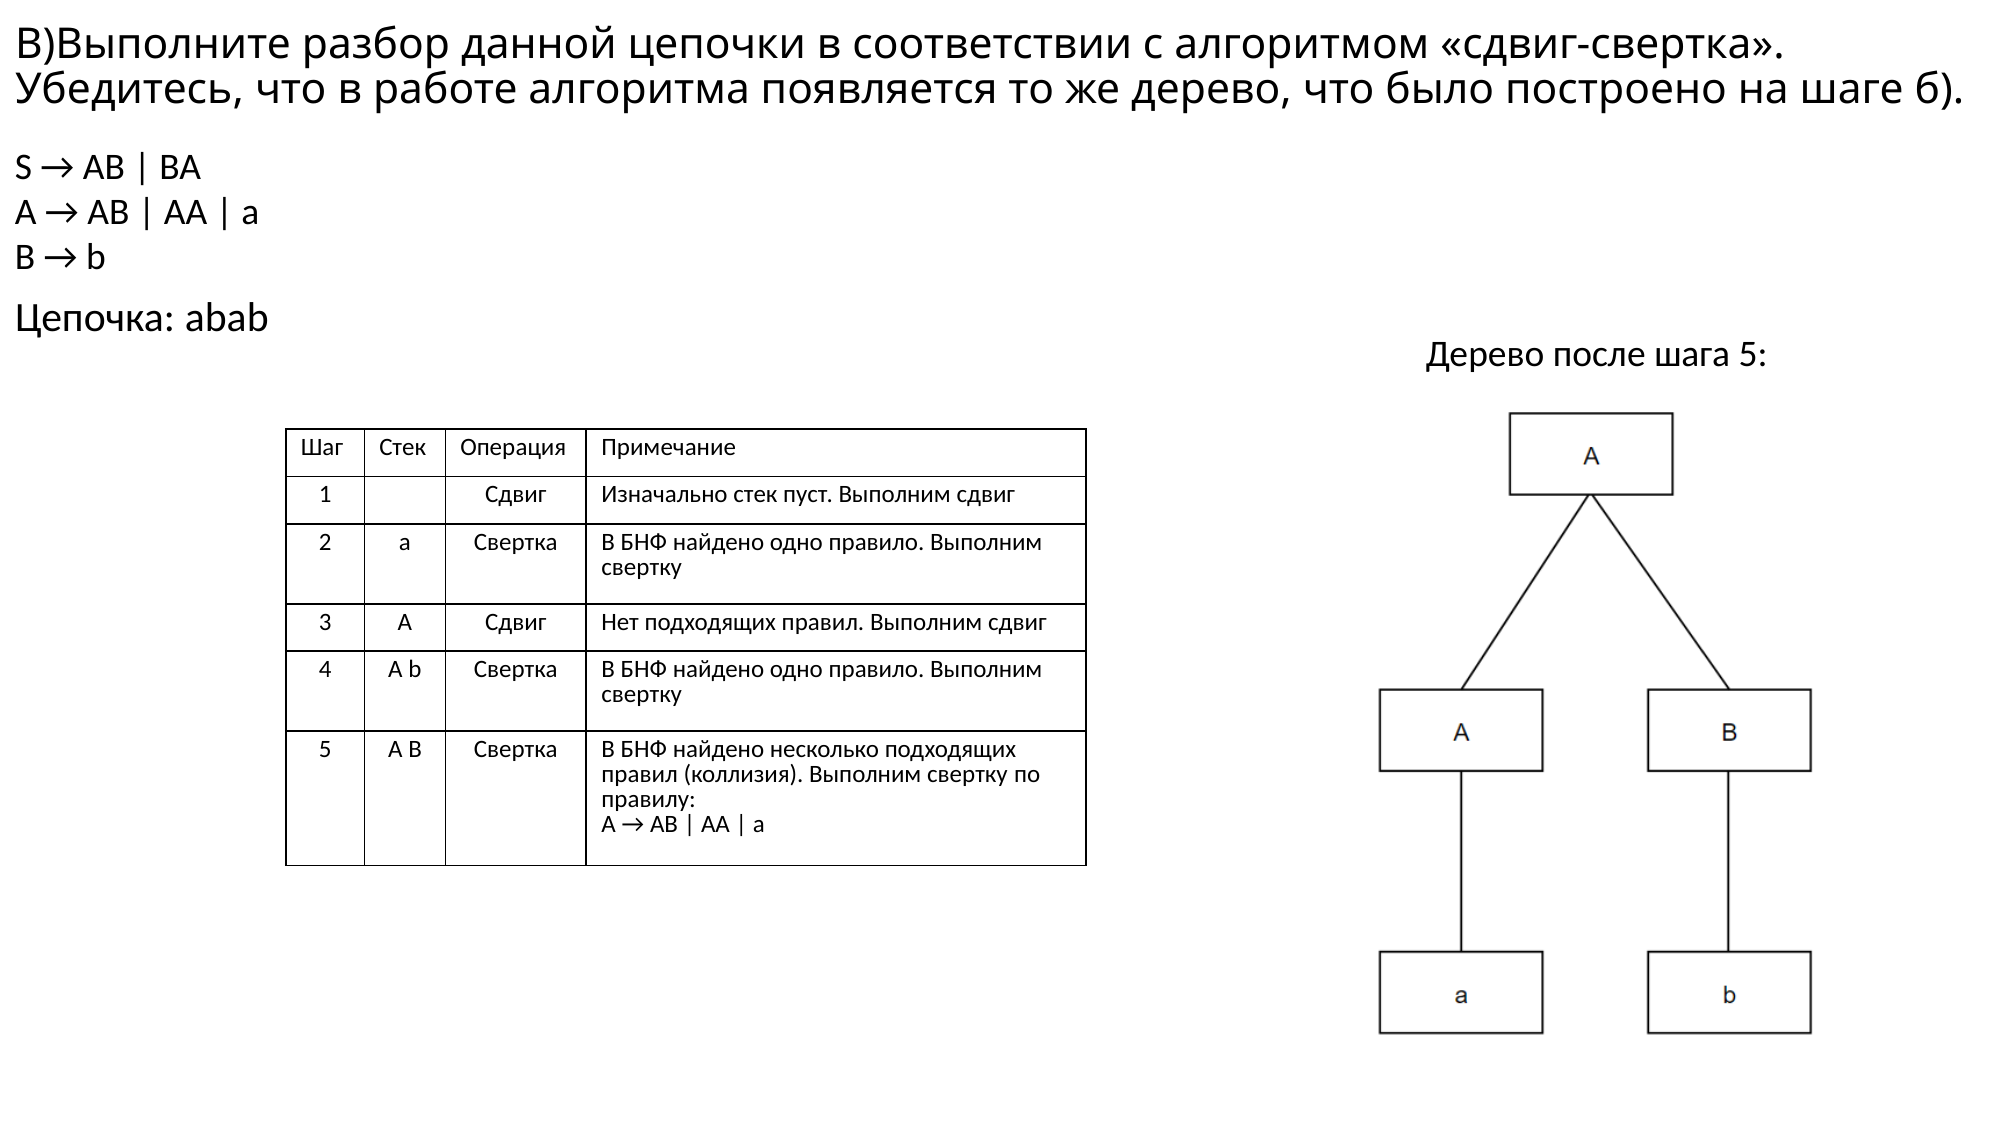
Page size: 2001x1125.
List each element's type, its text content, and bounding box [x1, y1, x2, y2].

table_cell 4 [287, 652, 364, 730]
table_cell Свертка [446, 652, 585, 730]
table_header Шаг [287, 430, 364, 476]
table_cell 5 [287, 732, 364, 865]
table_cell Сдвиг [446, 605, 585, 650]
table_header Примечание [587, 430, 1085, 476]
table_header Операция [446, 430, 585, 476]
table_cell a [365, 525, 445, 603]
table_cell Нет подходящих правил. Выполним сдвиг [587, 605, 1085, 650]
table_cell A B [365, 732, 445, 865]
table_cell Изначально стек пуст. Выполним сдвиг [587, 477, 1085, 523]
table_cell Свертка [446, 525, 585, 603]
title В)Выполните разбор данной цепочки в соответствии с алгоритмом «сдвиг-свертка». Убедитесь, что в работе алгоритма появляется то же дерево, что было построено на шаге б). [0, 0, 2000, 135]
table_cell A [365, 605, 445, 650]
table_cell Свертка [446, 732, 585, 865]
table_cell 3 [287, 605, 364, 650]
table_cell [365, 477, 445, 523]
table_cell A b [365, 652, 445, 730]
table_cell 1 [287, 477, 364, 523]
table_cell В БНФ найдено несколько подходящих правил (коллизия). Выполним свертку по правилу: A → AB | AA | a [587, 732, 1085, 865]
table_header Стек [365, 430, 445, 476]
text_box S → AB | BA A → AB | AA | a B → b [0, 134, 286, 285]
table_cell В БНФ найдено одно правило. Выполним свертку [587, 525, 1085, 603]
table_cell 2 [287, 525, 364, 603]
text_box Дерево после шага 5: [1381, 321, 1821, 382]
list Цепочка: abab [0, 288, 304, 355]
table_cell В БНФ найдено одно правило. Выполним свертку [587, 652, 1085, 730]
table_cell Сдвиг [446, 477, 585, 523]
picture [1373, 403, 1821, 1038]
